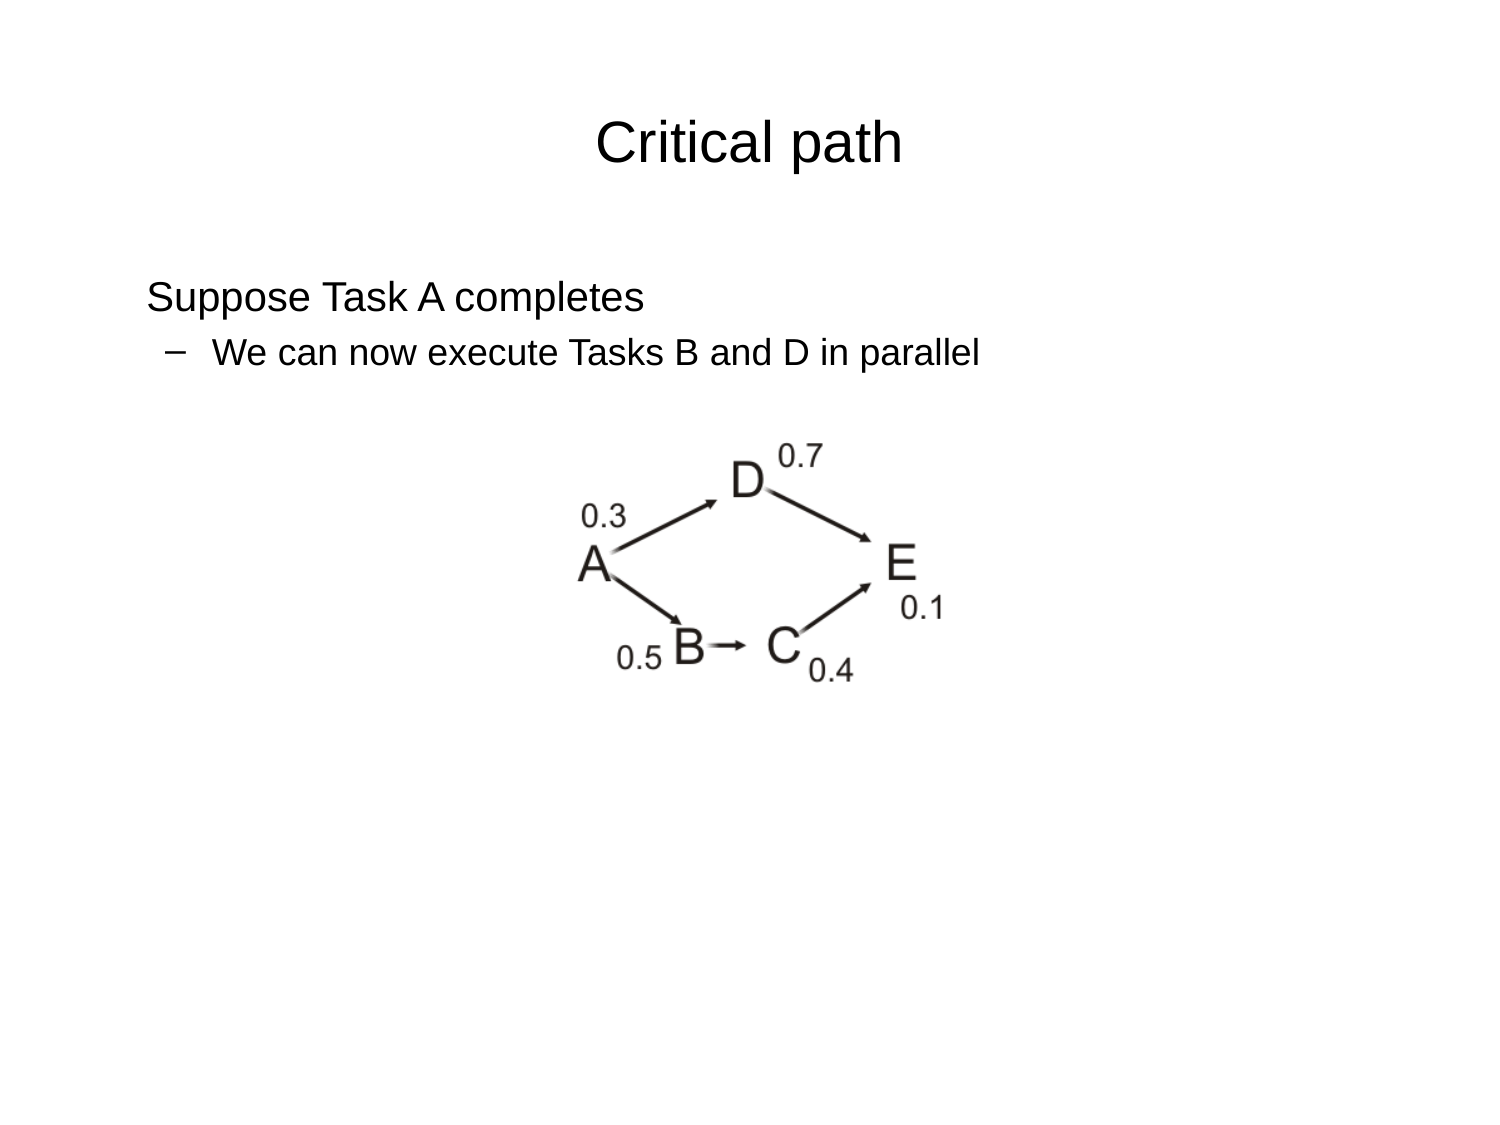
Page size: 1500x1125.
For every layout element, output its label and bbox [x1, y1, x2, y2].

list [74, 262, 1426, 1006]
picture [557, 432, 948, 693]
title [74, 44, 1426, 233]
